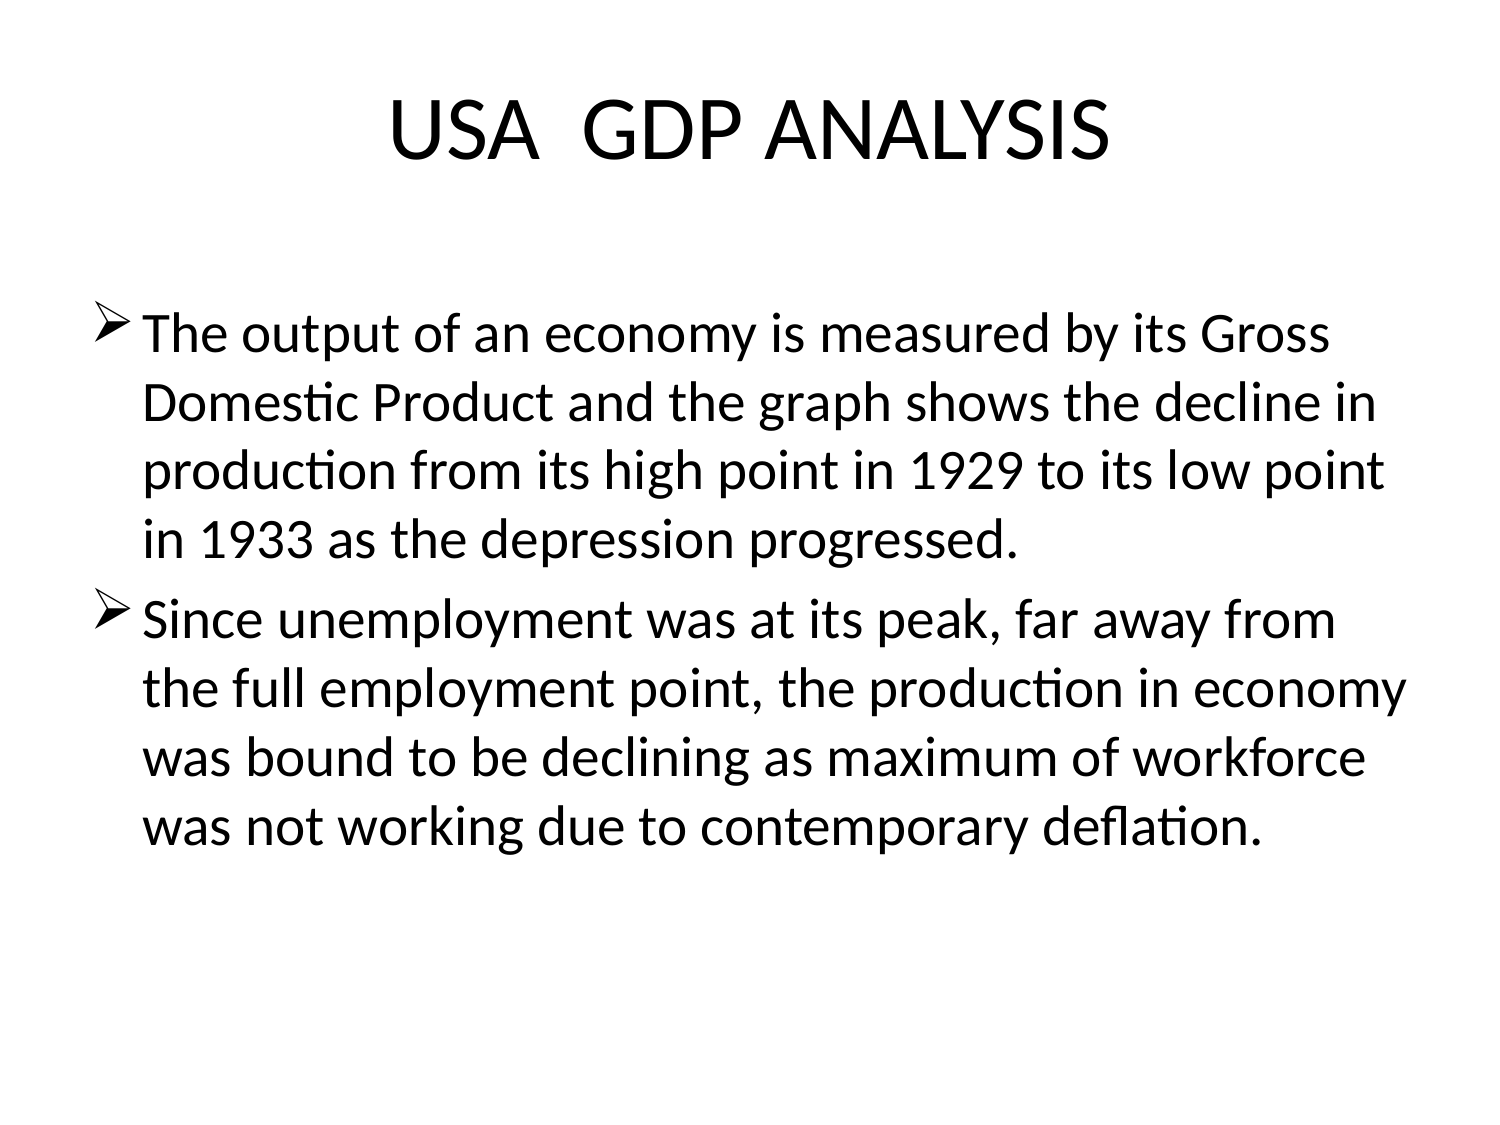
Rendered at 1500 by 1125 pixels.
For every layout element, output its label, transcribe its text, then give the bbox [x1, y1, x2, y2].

title USA GDP ANALYSIS [75, 45, 1425, 200]
list The output of an economy is measured by its Gross Domestic Product and the graph shows the decline in production from its high point in 1929 to its low point in 1933 as the depression progressed. Since unemployment was at its peak, far away from the full employment point, the production in economy was bound to be declining as maximum of workforce was not working due to contemporary deflation. [75, 287, 1425, 1005]
